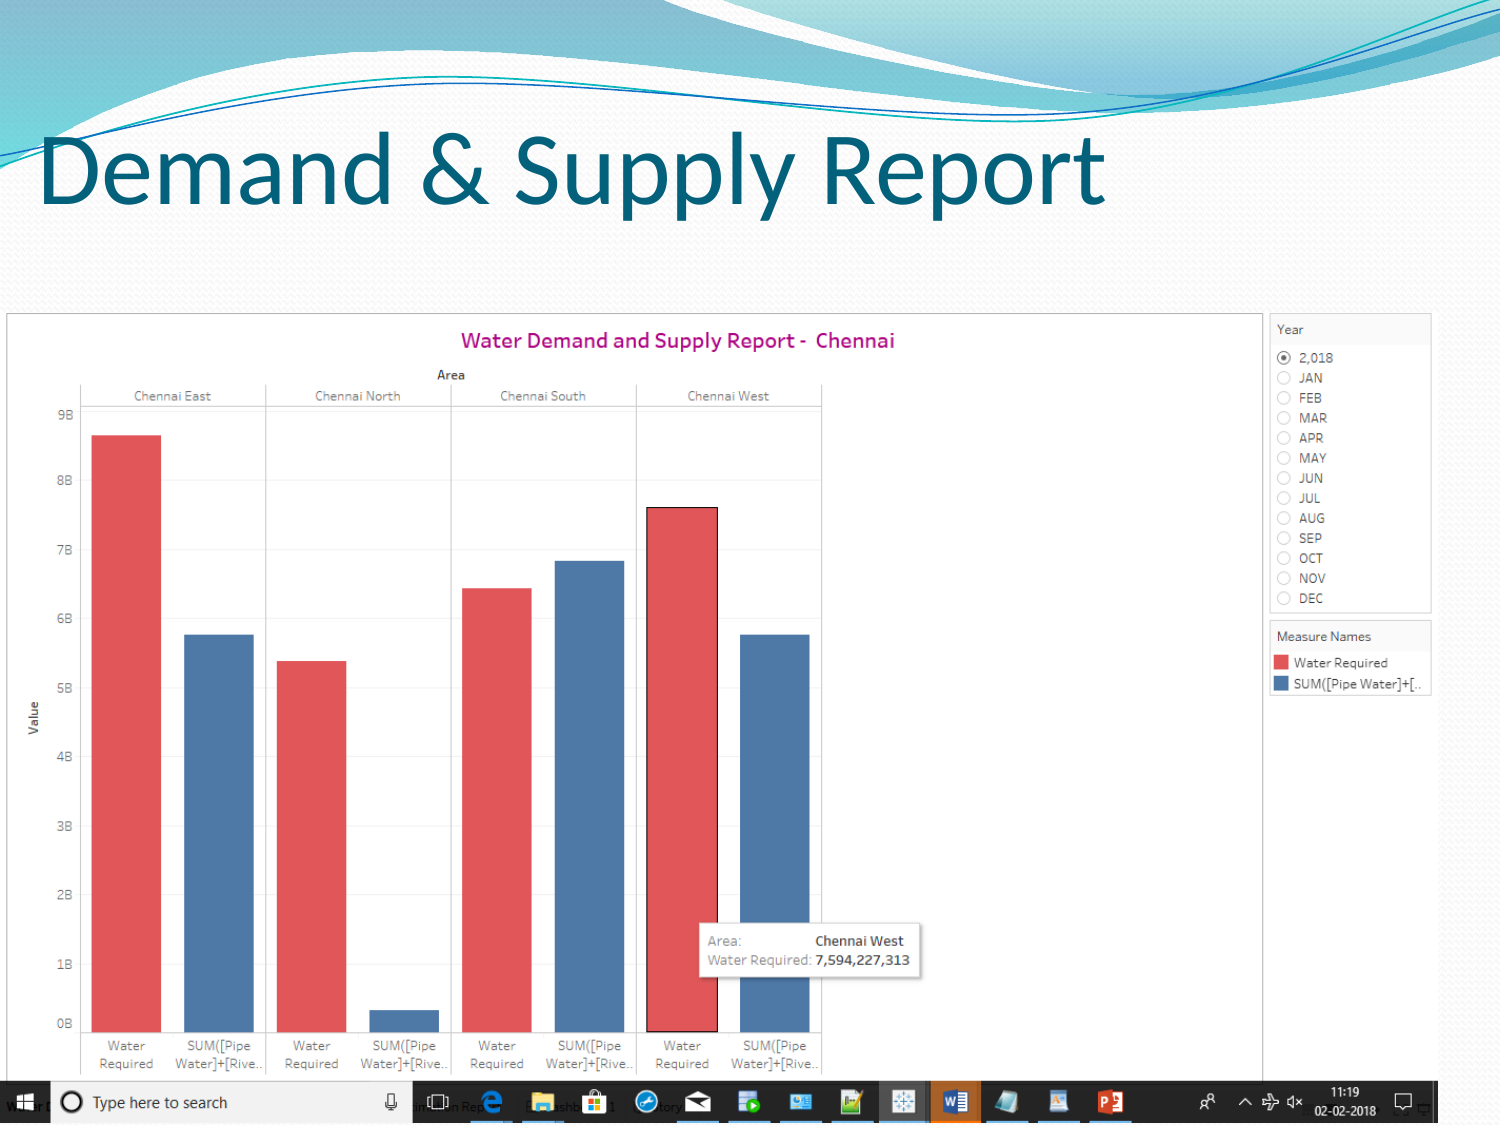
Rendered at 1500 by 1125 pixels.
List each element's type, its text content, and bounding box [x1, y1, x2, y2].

title Demand & Supply Report [37, 37, 1388, 225]
picture [0, 313, 1438, 1123]
